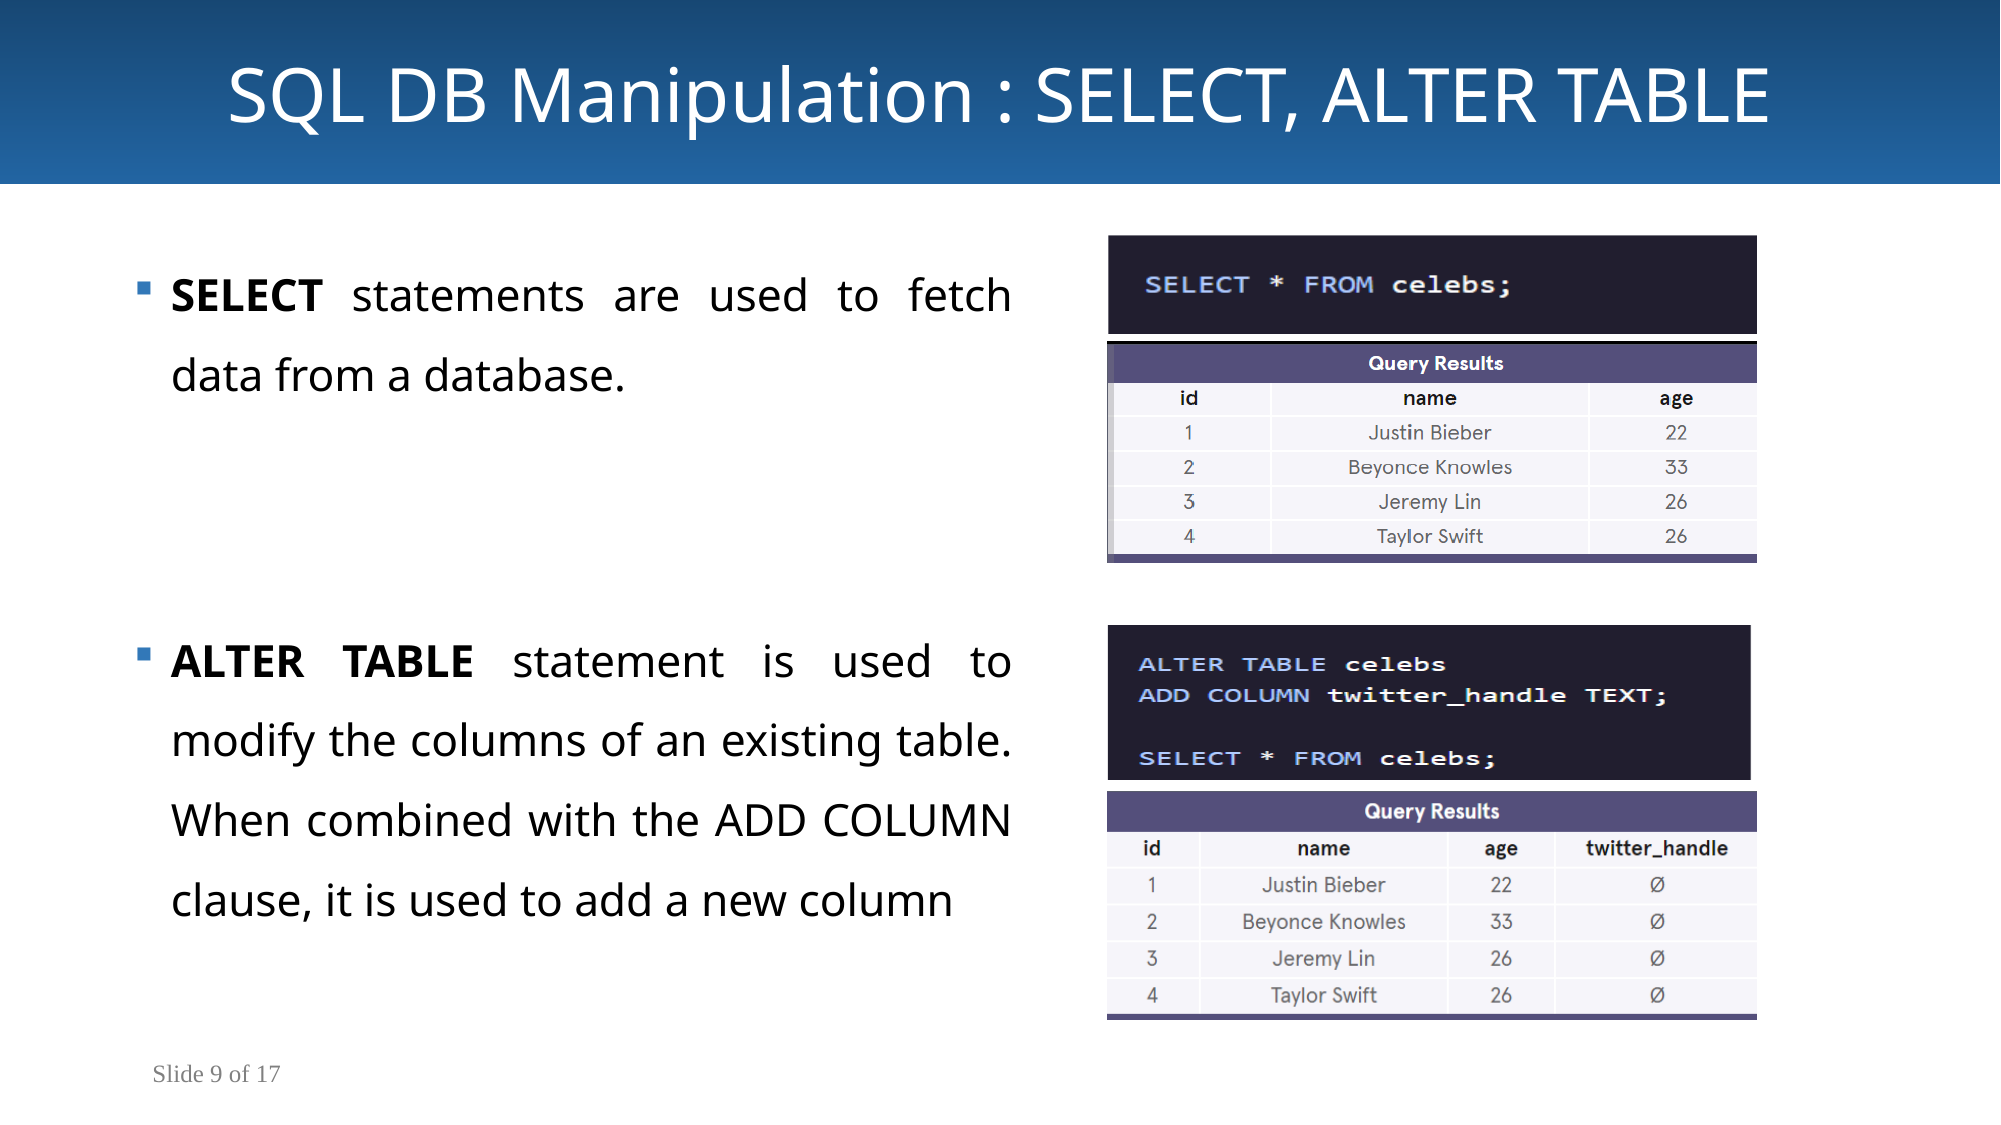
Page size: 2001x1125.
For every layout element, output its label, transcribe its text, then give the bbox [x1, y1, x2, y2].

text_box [1107, 233, 1757, 563]
slide_number Slide 9 of 17 [137, 1042, 588, 1103]
list SELECT statements are used to fetch data from a database. ALTER TABLE statement is used to modify the columns of an existing table. When combined with the ADD COLUMN clause, it is used to add a new column [119, 233, 1029, 1002]
picture [1107, 619, 1757, 780]
picture [1107, 791, 1757, 1020]
text_box SQL DB Manipulation : SELECT, ALTER TABLE [0, 0, 2000, 185]
